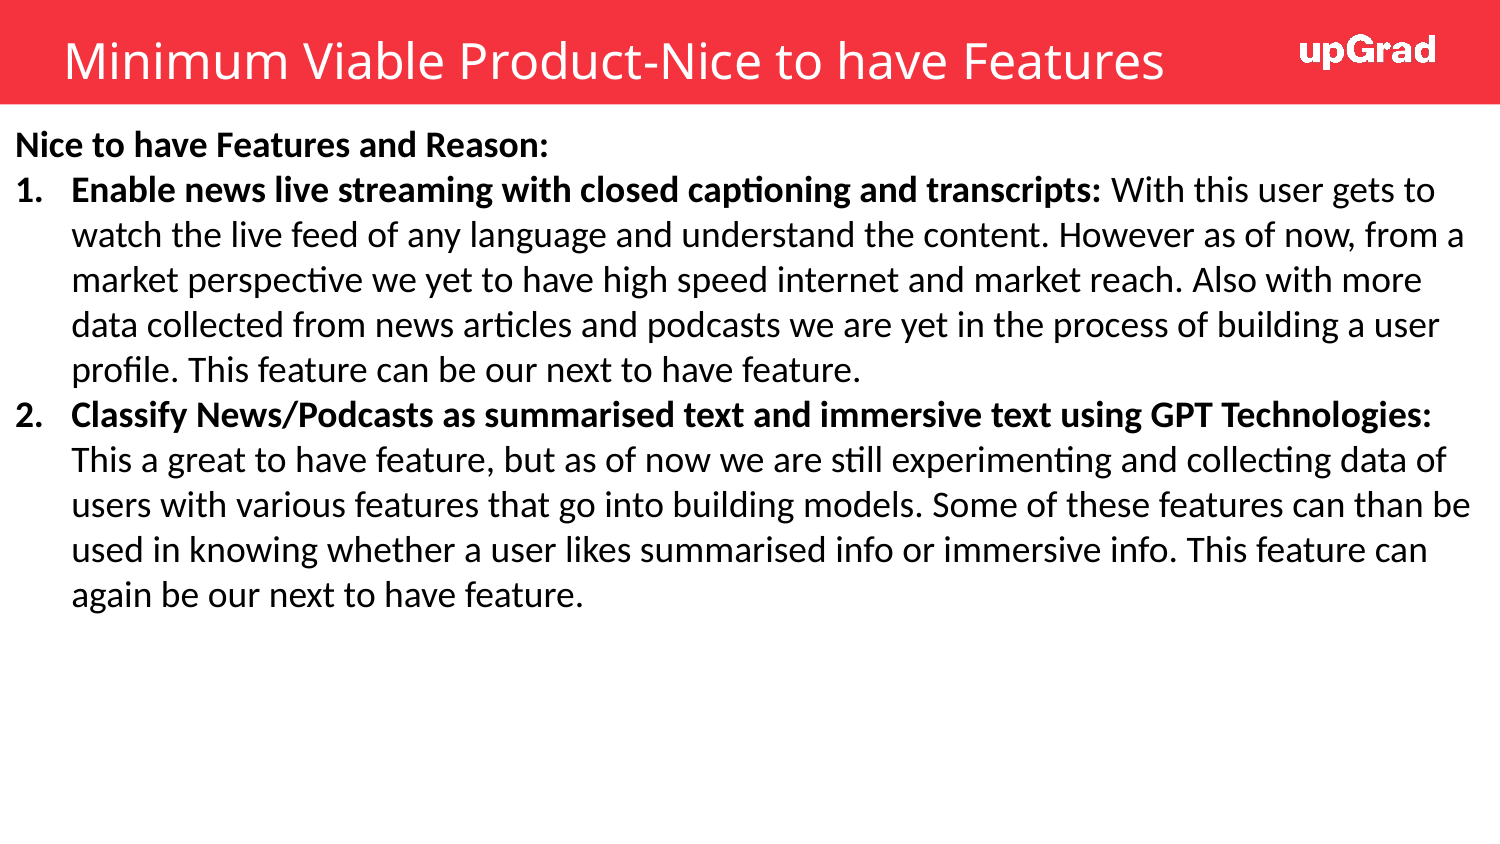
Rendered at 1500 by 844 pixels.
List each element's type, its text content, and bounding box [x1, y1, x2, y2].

title Minimum Viable Product-Nice to have Features [48, 31, 1183, 95]
text_box Nice to have Features and Reason: Enable news live streaming with closed captioning and transcripts: With this user gets to watch the live feed of any language and understand the content. However as of now, from a market perspective we yet to have high speed internet and market reach. Also with more data collected from news articles and podcasts we are yet in the process of building a user profile. This feature can be our next to have feature. Classify News/Podcasts as summarised text and immersive text using GPT Technologies: This a great to have feature, but as of now we are still experimenting and collecting data of users with various features that go into building models. Some of these features can than be used in knowing whether a user likes summarised info or immersive info. This feature can again be our next to have feature. [0, 105, 1500, 844]
picture [1300, 34, 1435, 70]
